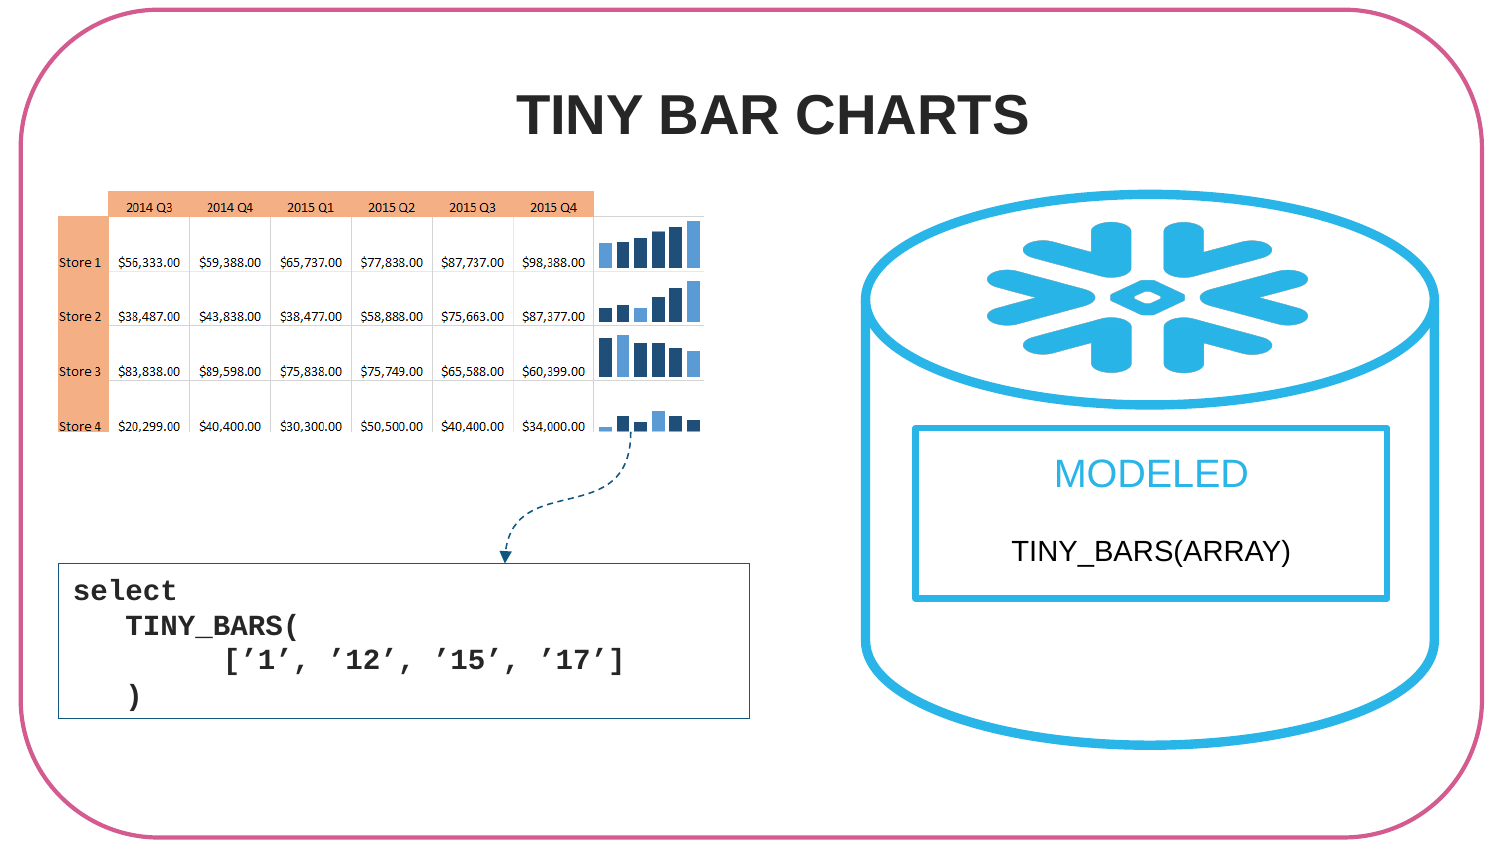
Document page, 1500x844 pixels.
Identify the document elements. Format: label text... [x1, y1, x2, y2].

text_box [501, 434, 634, 561]
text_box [865, 194, 1435, 746]
picture [57, 191, 704, 432]
list TINY BAR CHARTS [49, 63, 1459, 153]
text_box select TINY_BARS( [’1’, ’12’, ’15’, ’17’] ) [58, 563, 750, 719]
text_box [18, 7, 1485, 840]
